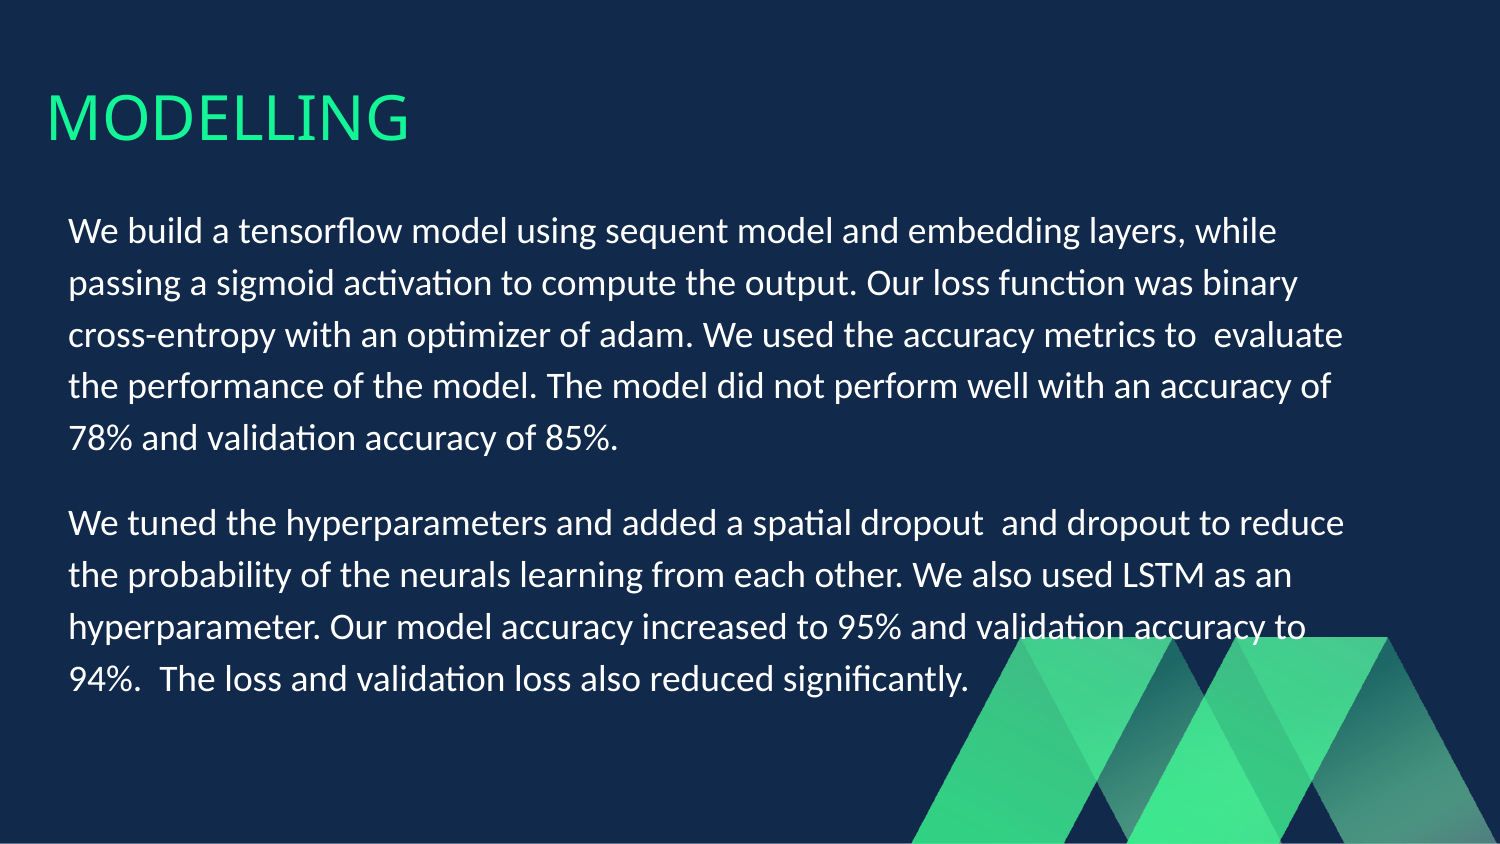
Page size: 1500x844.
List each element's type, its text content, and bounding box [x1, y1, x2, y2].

title MODELLING [30, 36, 1280, 169]
picture [838, 619, 1500, 844]
list We build a tensorflow model using sequent model and embedding layers, while passing a sigmoid activation to compute the output. Our loss function was binary cross-entropy with an optimizer of adam. We used the accuracy metrics to evaluate the performance of the model. The model did not perform well with an accuracy of 78% and validation accuracy of 85%. We tuned the hyperparameters and added a spatial dropout and dropout to reduce the probability of the neurals learning from each other. We also used LSTM as an hyperparameter. Our model accuracy increased to 95% and validation accuracy to 94%. The loss and validation loss also reduced significantly. [53, 184, 1390, 727]
